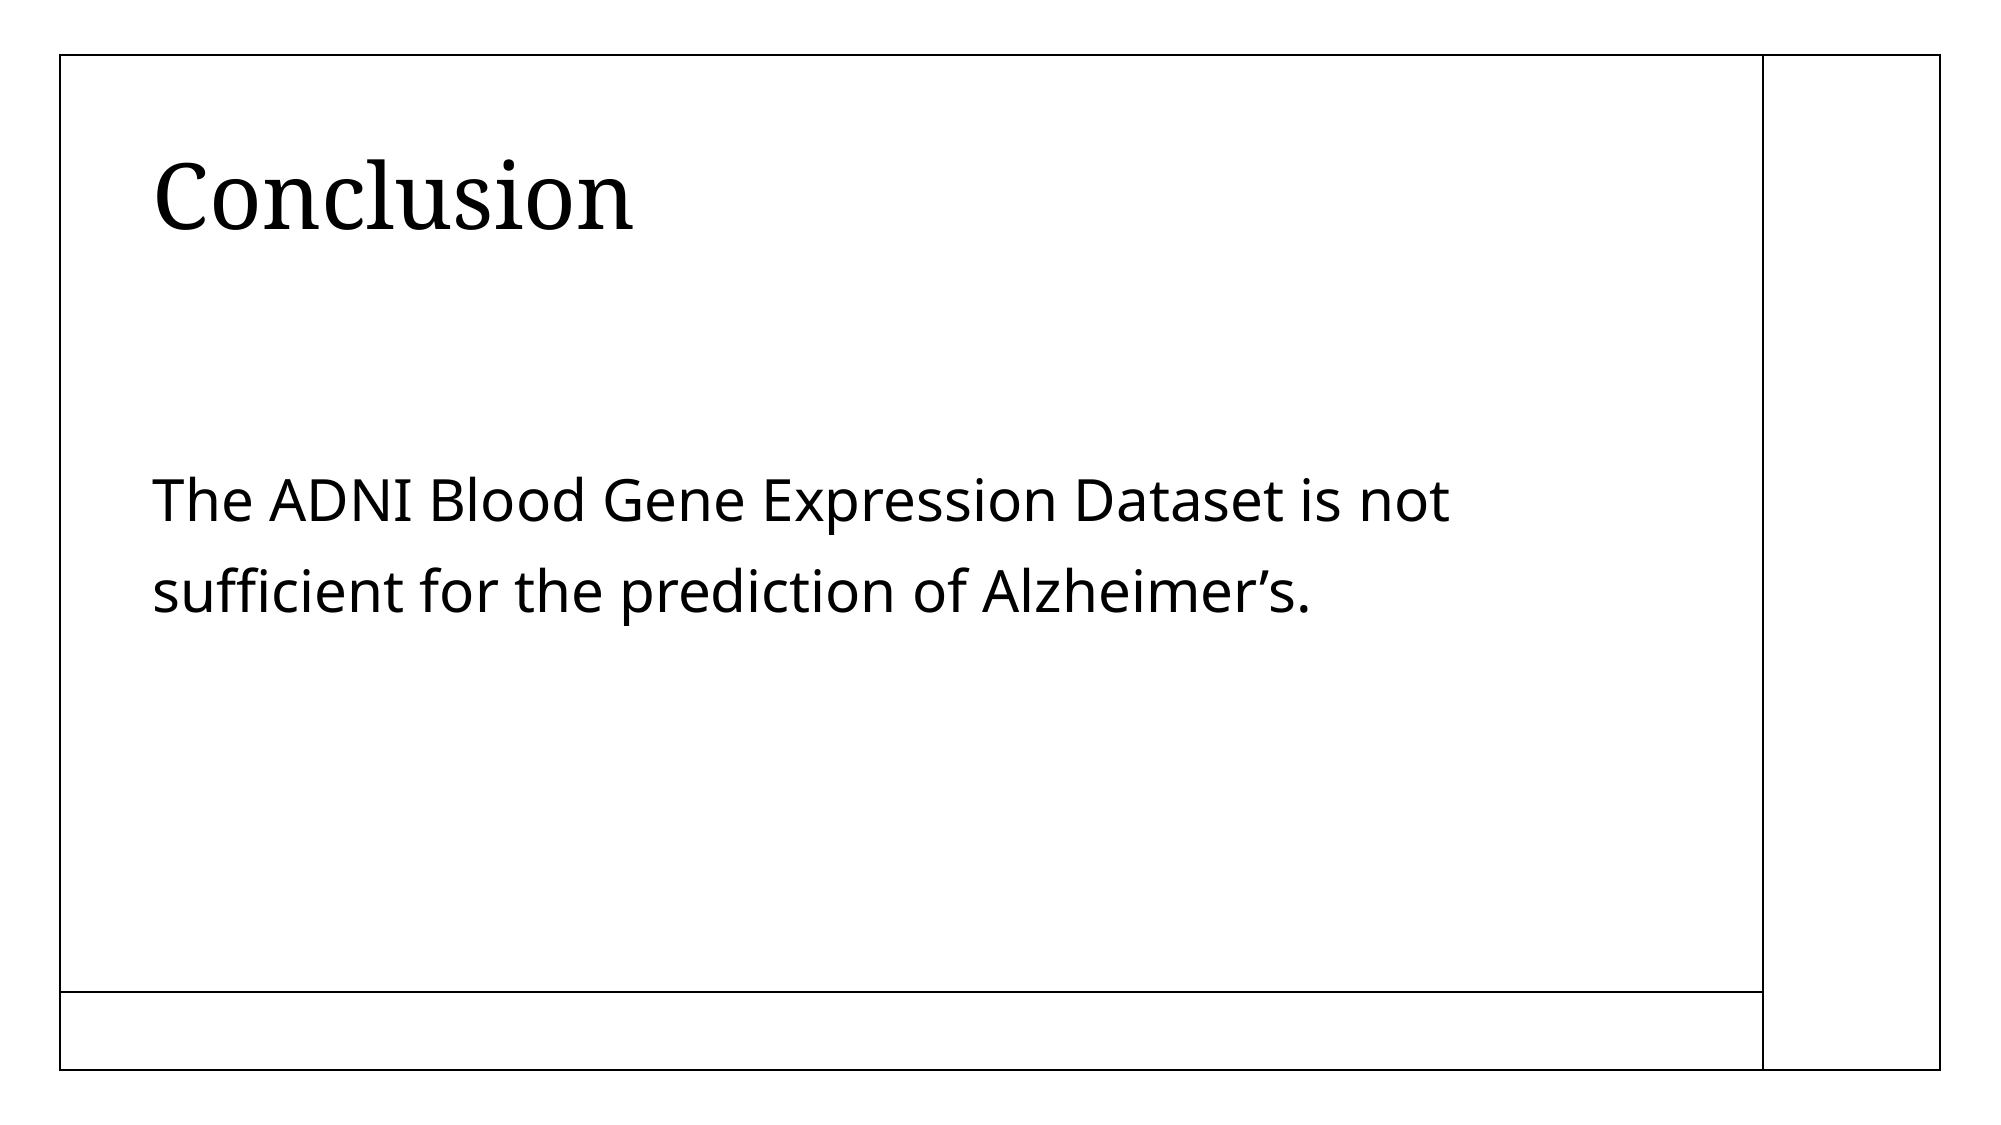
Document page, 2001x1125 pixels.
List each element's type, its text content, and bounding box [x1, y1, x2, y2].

list The ADNI Blood Gene Expression Dataset is not sufficient for the prediction of Alzheimer’s. [138, 343, 1695, 959]
title Conclusion [138, 90, 1695, 309]
